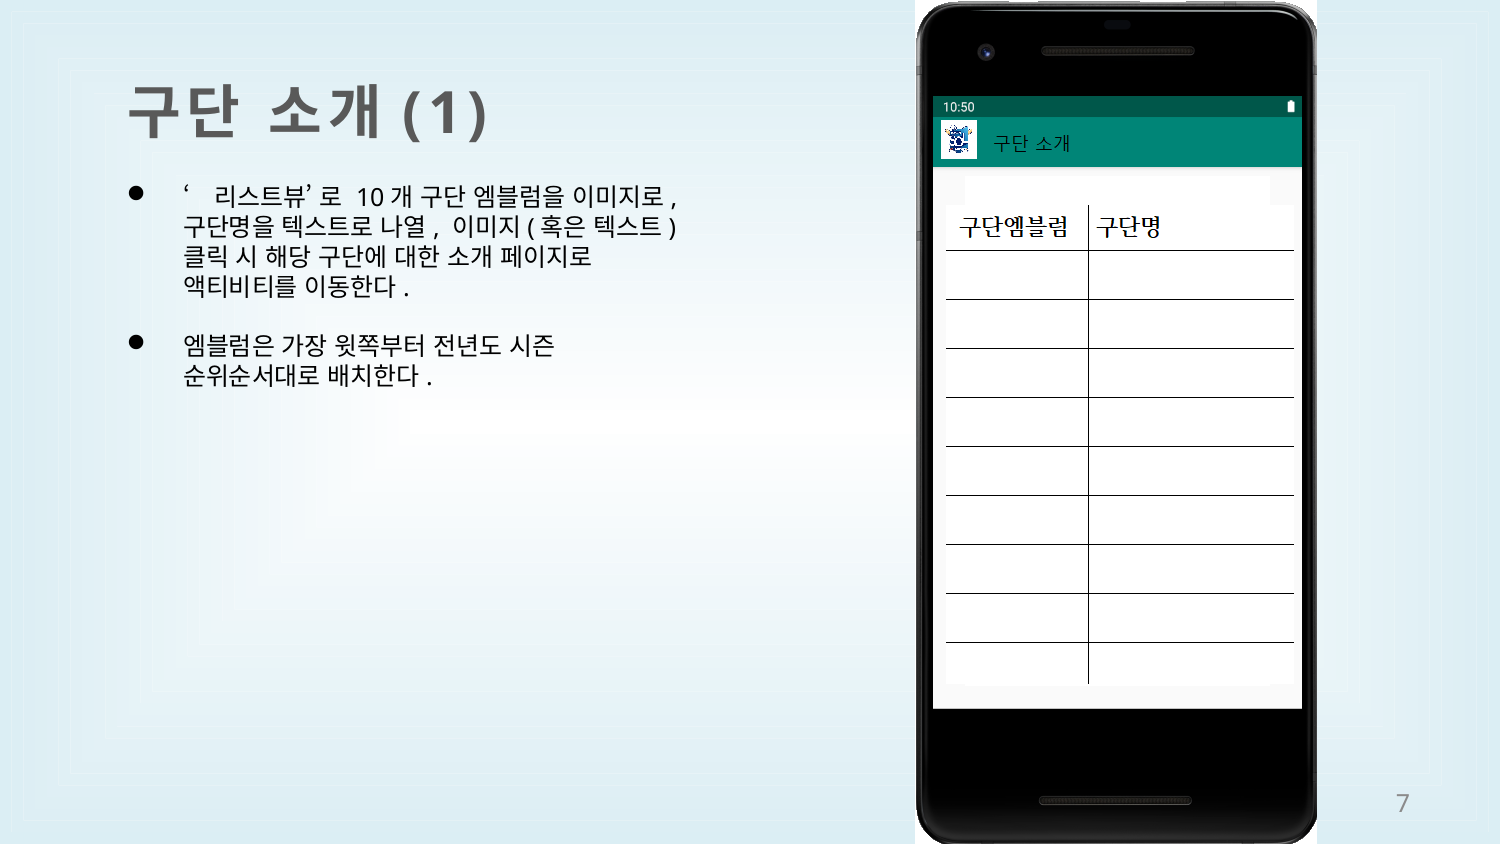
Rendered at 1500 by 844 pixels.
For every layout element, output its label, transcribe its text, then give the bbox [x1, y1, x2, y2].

picture [915, 0, 1317, 844]
text_box 구단 소개(1) [112, 67, 715, 153]
slide_number 7 [1322, 782, 1425, 827]
text_box ‘리스트뷰’ 로 10개 구단 엠블럼을 이미지로, 구단명을 텍스트로 나열, 이미지(혹은 텍스트) 클릭 시 해당 구단에 대한 소개 페이지로 액티비티를 이동한다. 엠블럼은 가장 윗쪽부터 전년도 시즌 순위순서대로 배치한다. [112, 173, 703, 399]
